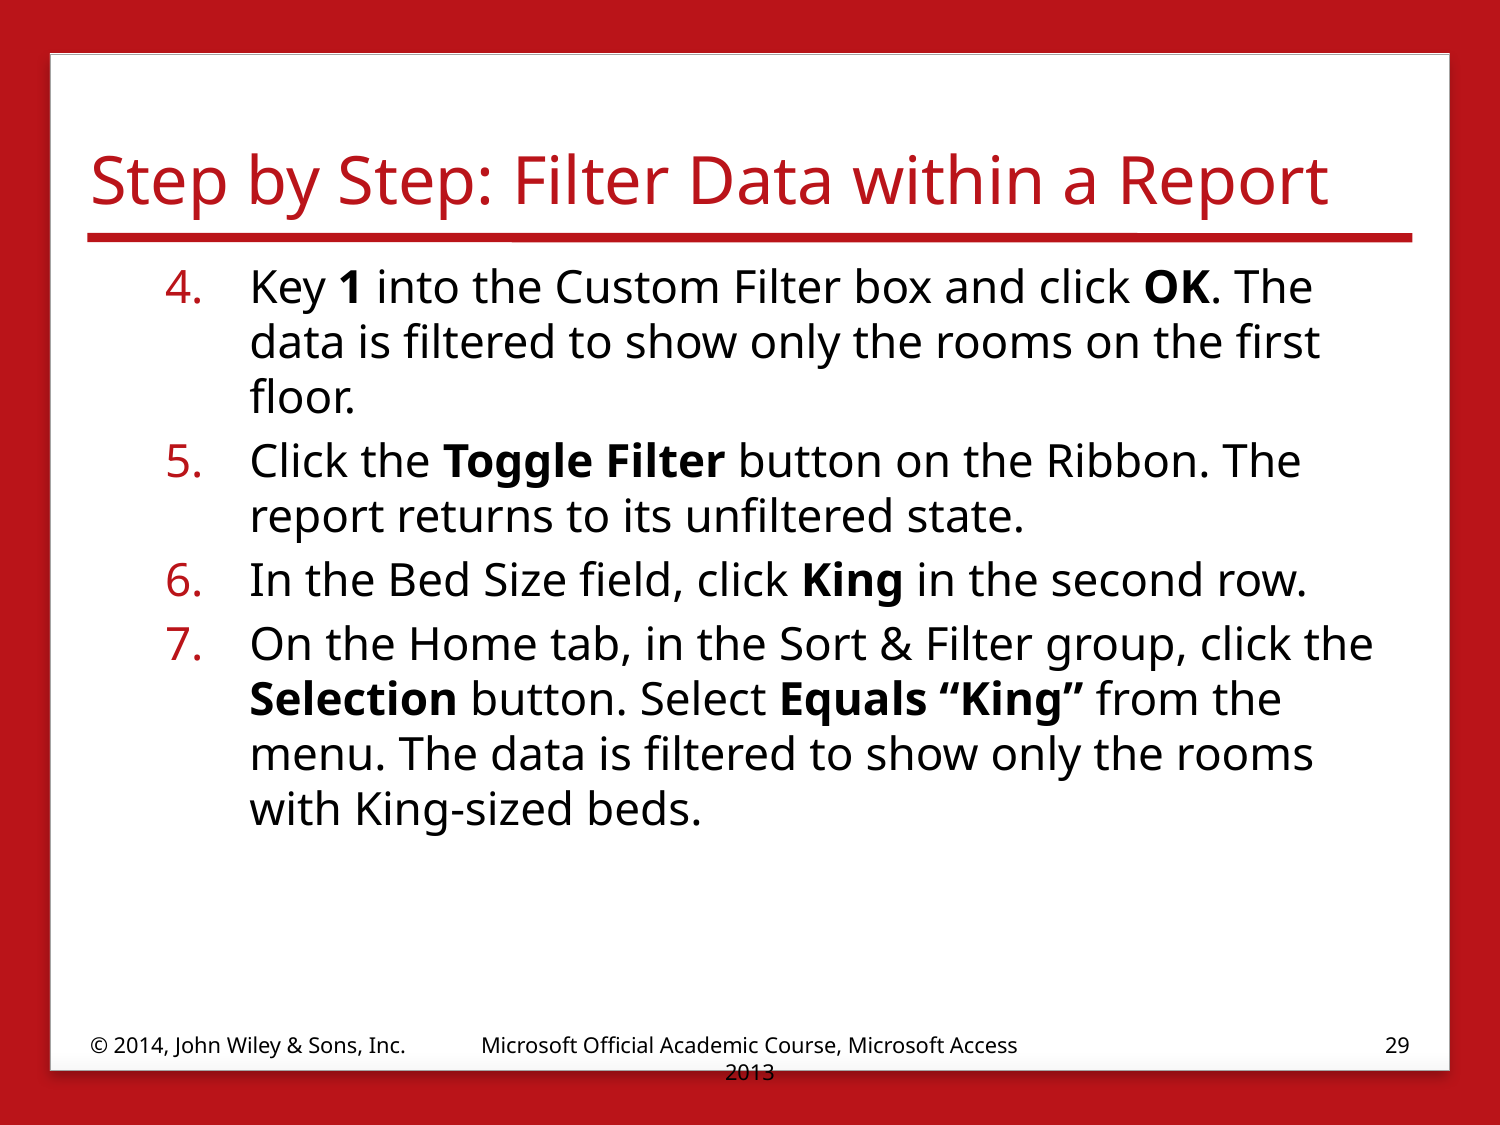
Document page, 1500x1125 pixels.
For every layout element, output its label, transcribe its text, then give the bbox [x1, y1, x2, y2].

slide_number © 2014, John Wiley & Sons, Inc. [74, 1024, 426, 1103]
list Key 1 into the Custom Filter box and click OK. The data is filtered to show only the rooms on the first floor. Click the Toggle Filter button on the Ribbon. The report returns to its unfiltered state. In the Bed Size field, click King in the second row. On the Home tab, in the Sort & Filter group, click the Selection button. Select Equals “King” from the menu. The data is filtered to show only the rooms with King-sized beds. [75, 249, 1425, 1063]
title Step by Step: Filter Data within a Report [74, 74, 1426, 226]
footer Microsoft Official Academic Course, Microsoft Access 2013 [449, 1024, 1051, 1103]
slide_number 29 [1074, 1024, 1426, 1103]
